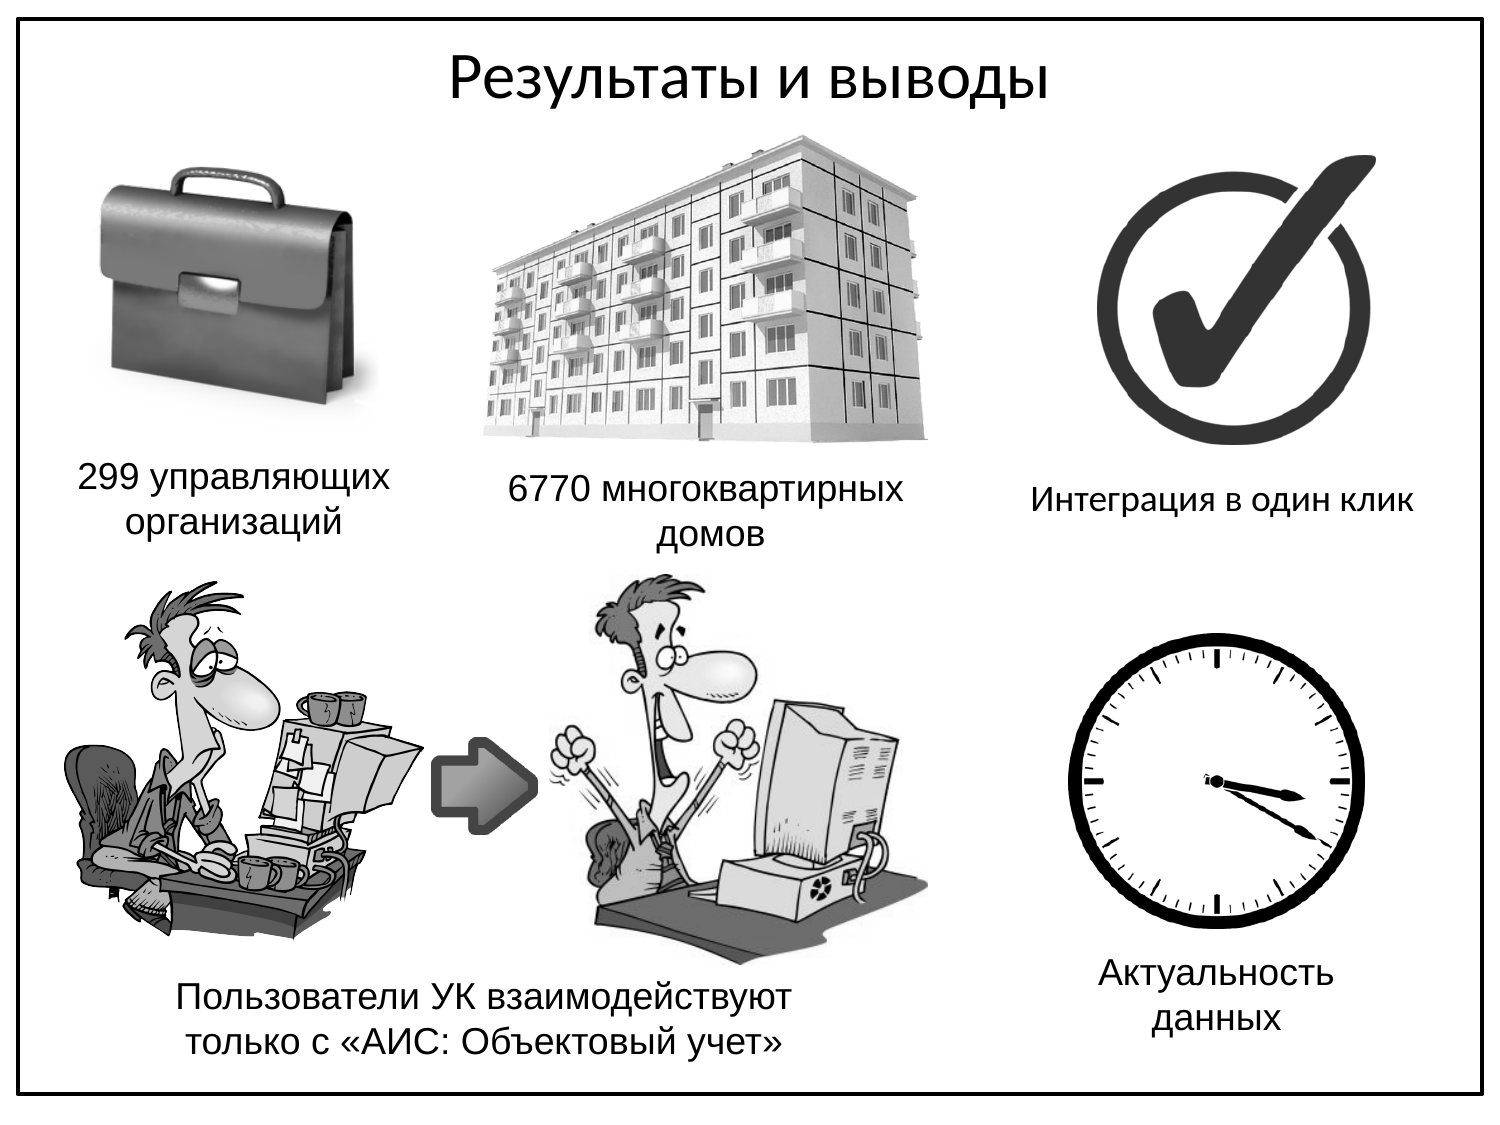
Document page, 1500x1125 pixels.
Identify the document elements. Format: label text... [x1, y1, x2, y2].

text_box Актуальность данных [986, 940, 1447, 1046]
text_box Пользователи УК взаимодействуют только с «АИС: Объектовый учет» [147, 964, 821, 1070]
picture [430, 736, 538, 835]
text_box Интеграция в один клик [1009, 466, 1436, 527]
text_box 299 управляющих организаций [62, 444, 406, 550]
picture [549, 573, 928, 965]
text_box [16, 17, 1484, 1096]
picture [64, 581, 424, 941]
text_box 6770 многоквартирных домов [492, 473, 930, 562]
picture [478, 131, 928, 469]
picture [1068, 633, 1365, 929]
text_box Результаты и выводы [74, 19, 1425, 126]
picture [1096, 155, 1377, 445]
picture [88, 136, 385, 433]
